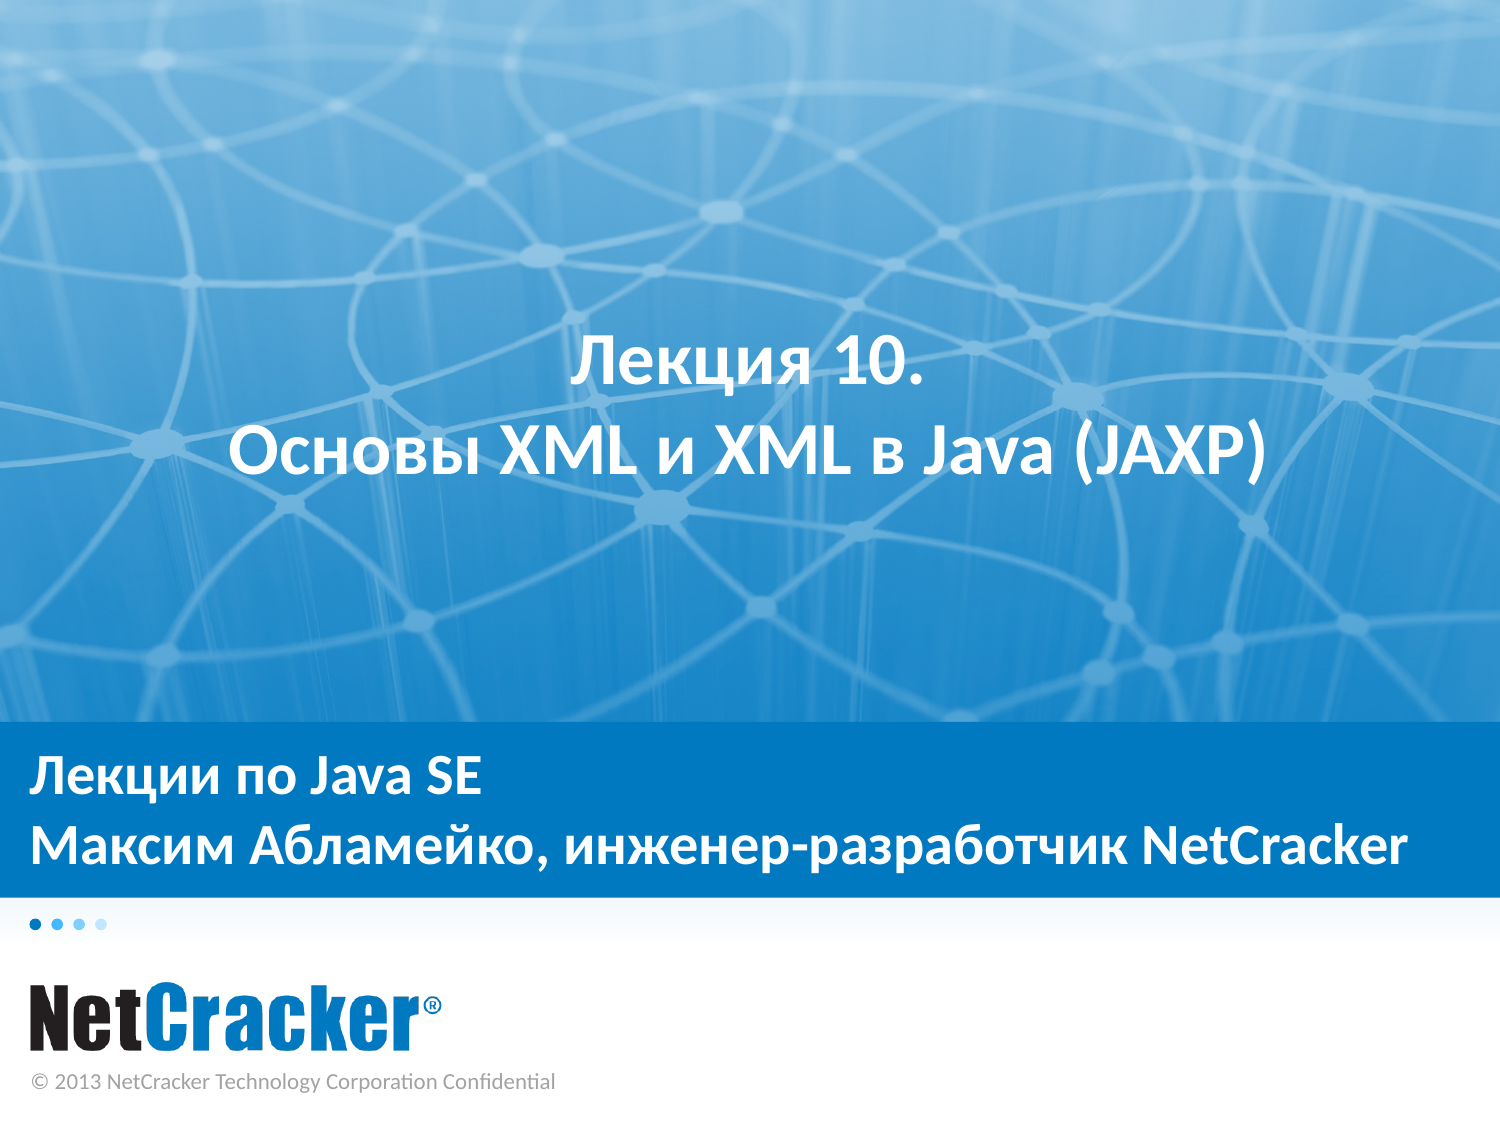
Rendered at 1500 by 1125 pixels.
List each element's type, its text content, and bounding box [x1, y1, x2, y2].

title Лекции по Java SE Максим Абламейко, инженер-разработчик NetCracker [0, 726, 1500, 886]
picture [0, 0, 1500, 721]
picture [27, 972, 442, 1055]
text_box Лекция 10. Основы XML и XML в Java (JAXP) [64, 203, 1440, 596]
